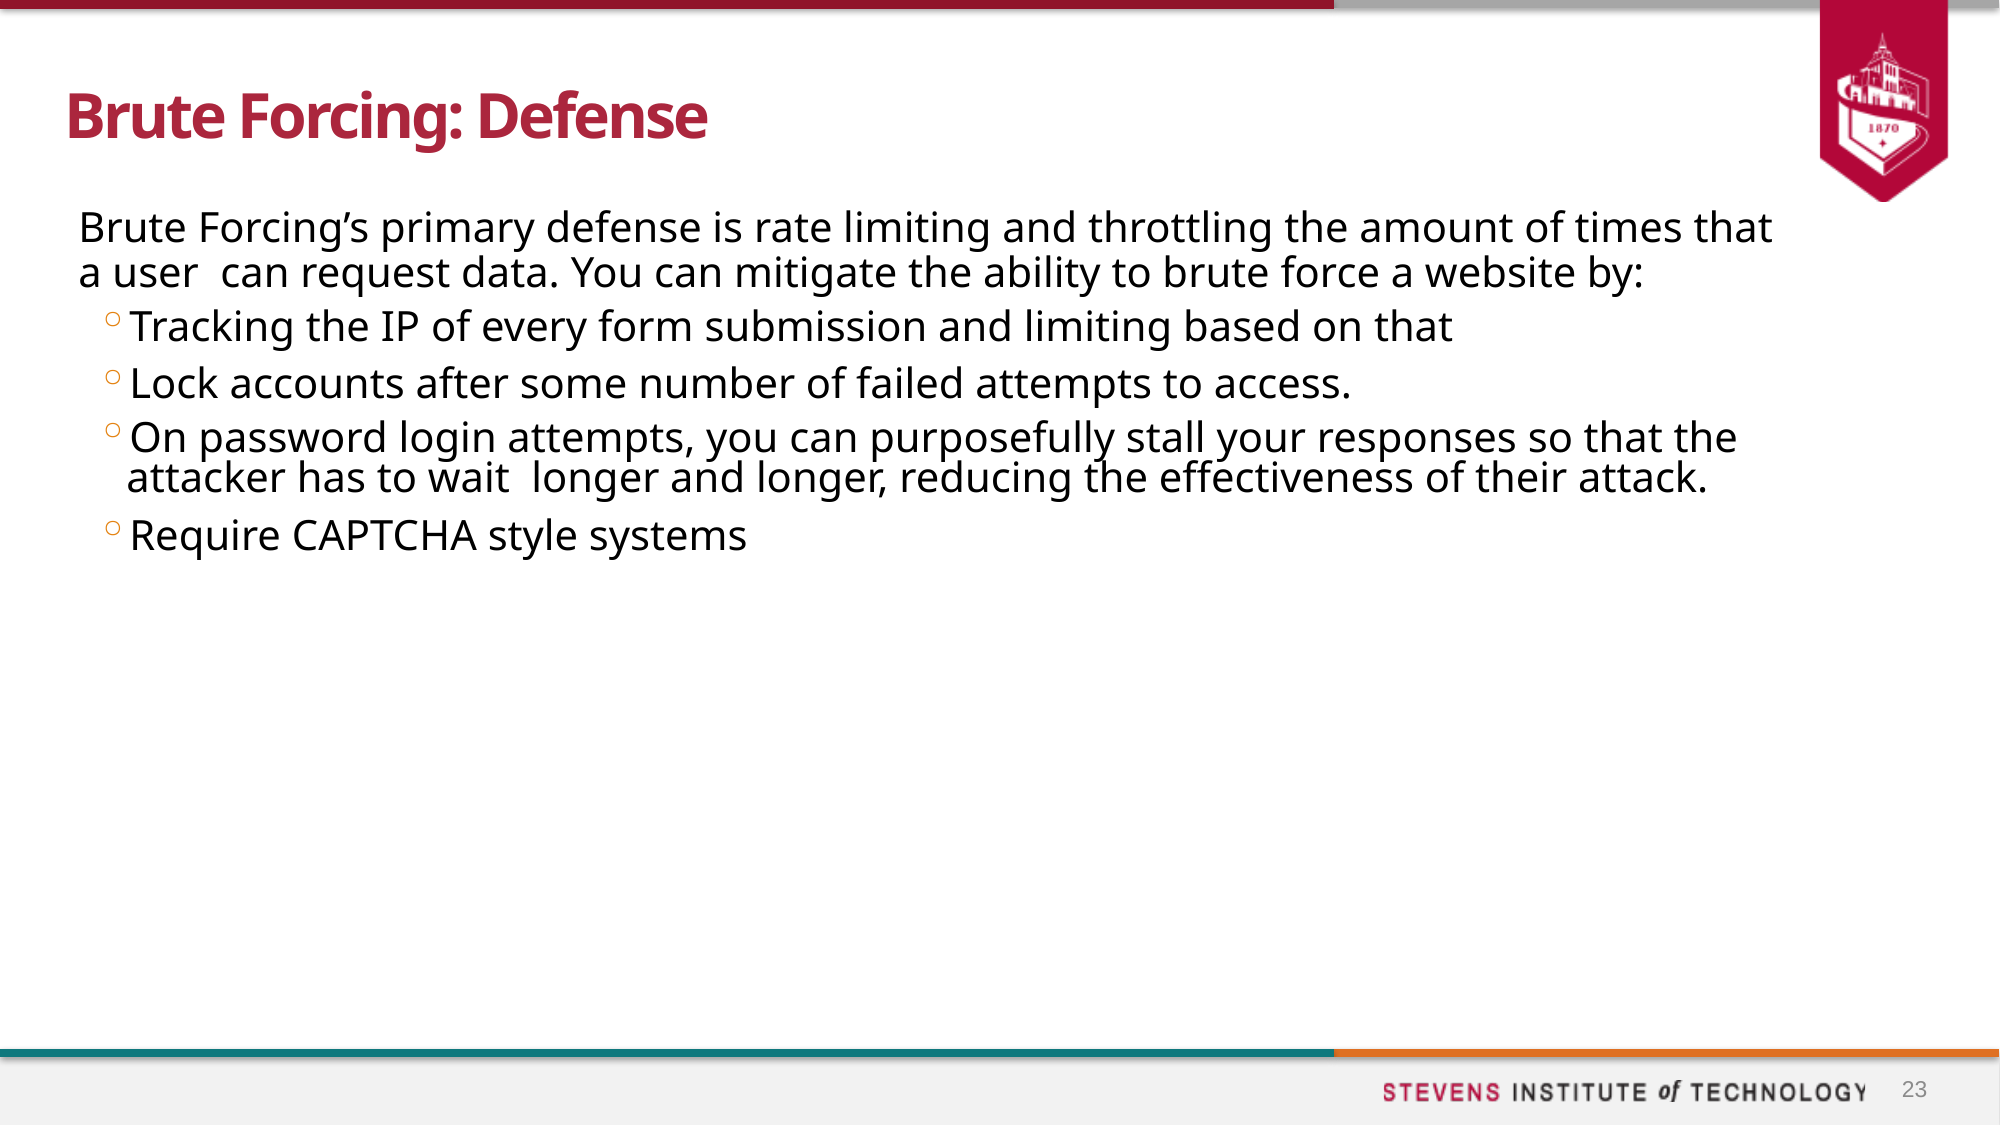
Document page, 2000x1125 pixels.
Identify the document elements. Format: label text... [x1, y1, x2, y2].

slide_number 23 [1862, 1057, 1967, 1118]
text_box Brute Forcing’s primary defense is rate limiting and throttling the amount of times that a user can request data. You can mitigate the ability to brute force a website by: Tracking the IP of every form submission and limiting based on that Lock accounts after some number of failed attempts to access. On password login attempts, you can purposefully stall your responses so that the attacker has to wait longer and longer, reducing the effectiveness of their attack. Require CAPTCHA style systems [61, 198, 1822, 567]
title Brute Forcing: Defense [49, 68, 1647, 157]
